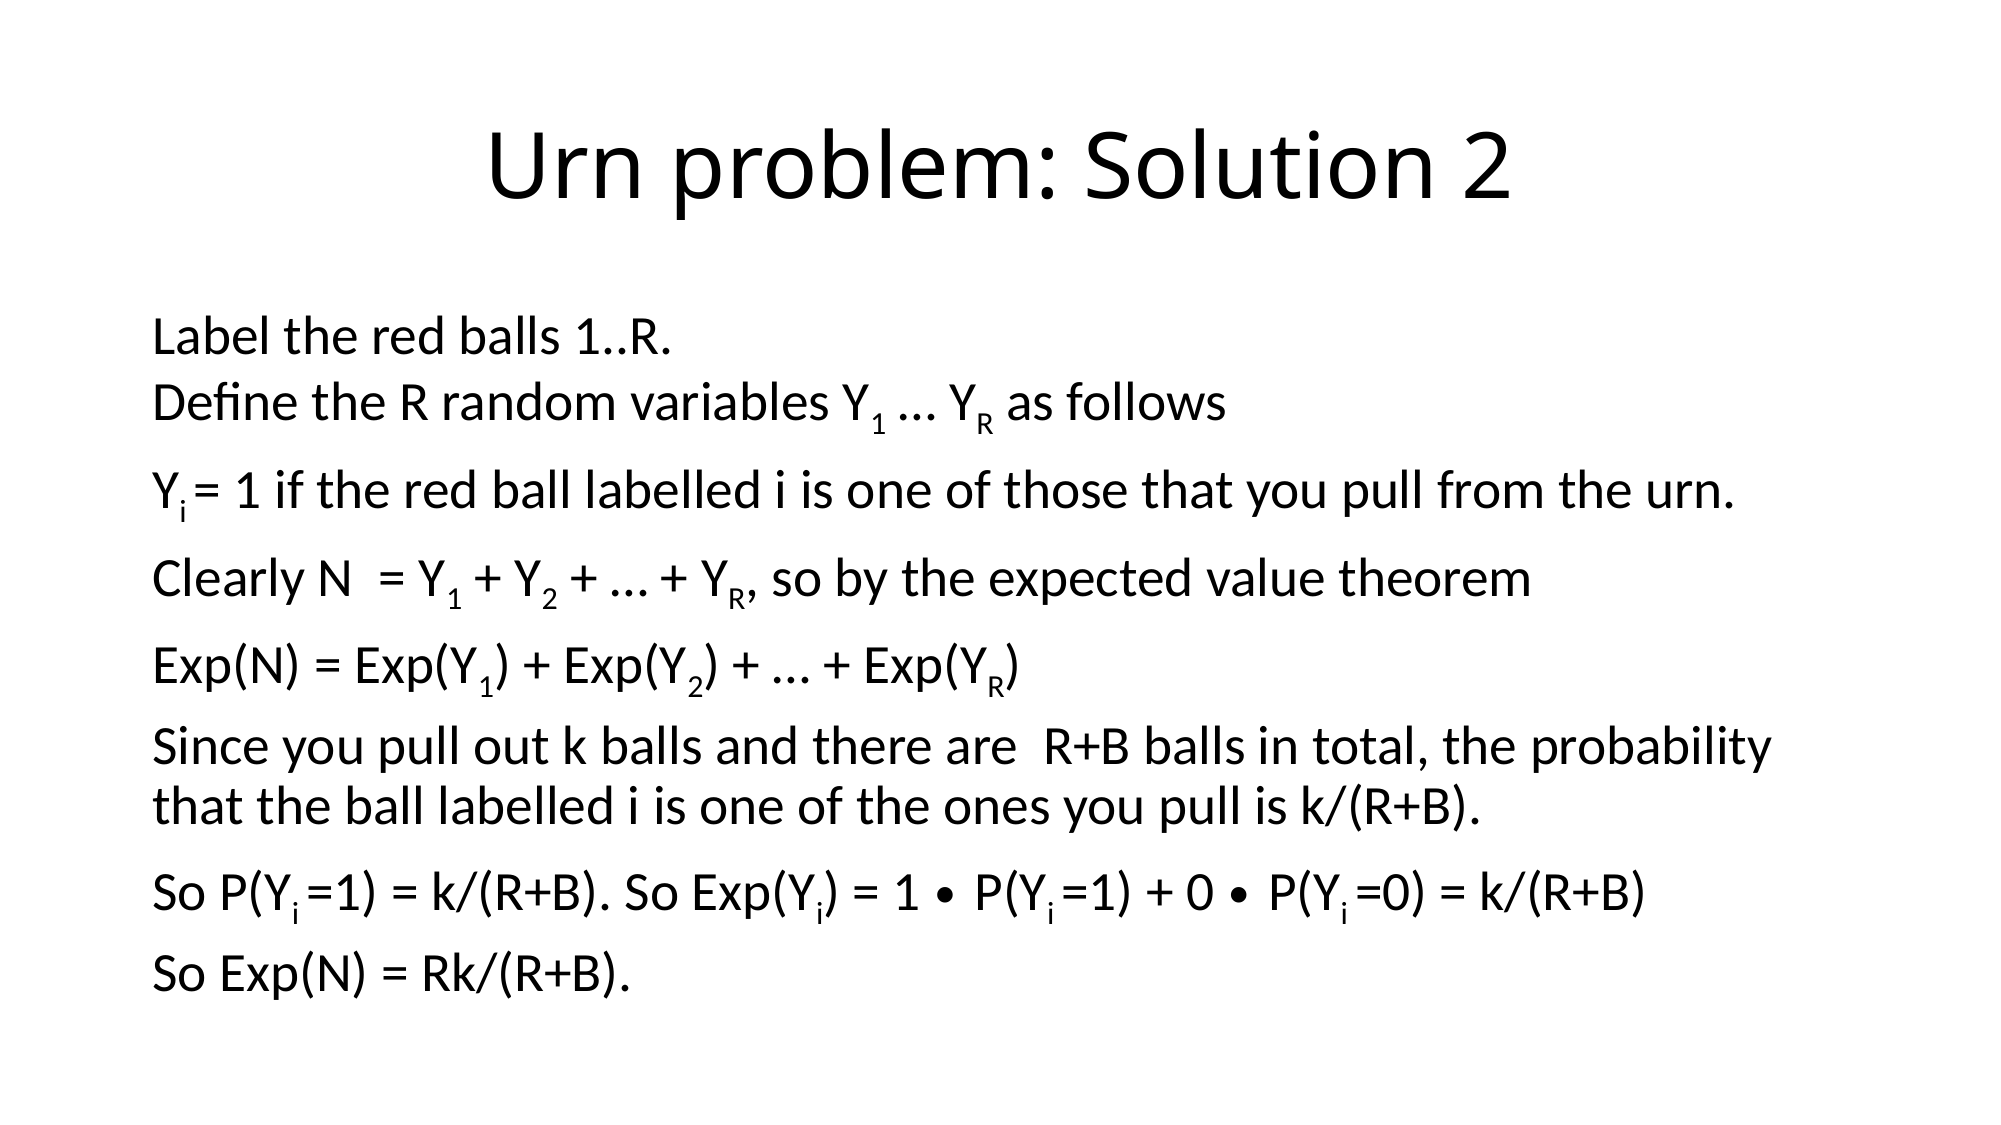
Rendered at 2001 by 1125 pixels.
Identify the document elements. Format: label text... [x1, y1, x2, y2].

list Label the red balls 1..R. Define the R random variables Y1 … YR as follows Yi = 1 if the red ball labelled i is one of those that you pull from the urn. Clearly N = Y1 + Y2 + … + YR, so by the expected value theorem Exp(N) = Exp(Y1) + Exp(Y2) + … + Exp(YR) Since you pull out k balls and there are R+B balls in total, the probability that the ball labelled i is one of the ones you pull is k/(R+B). So P(Yi =1) = k/(R+B). So Exp(Yi) = 1 ∙ P(Yi =1) + 0 ∙ P(Yi =0) = k/(R+B) So Exp(N) = Rk/(R+B). [137, 299, 1863, 1014]
title Urn problem: Solution 2 [137, 59, 1863, 278]
